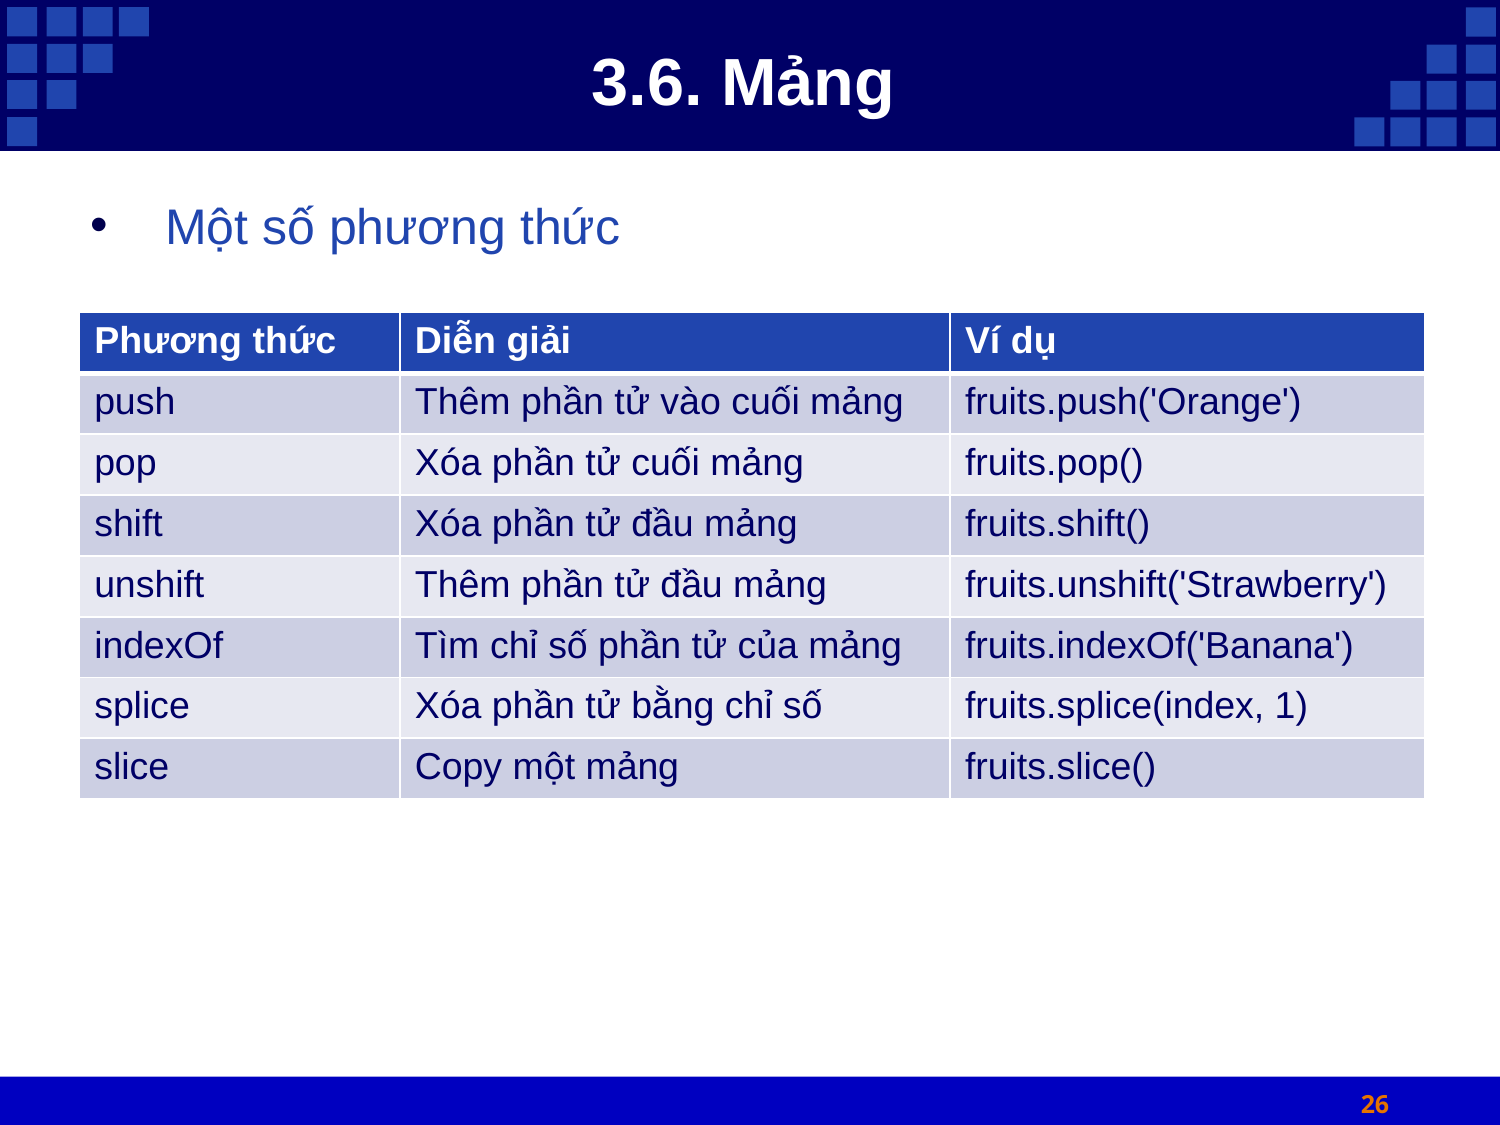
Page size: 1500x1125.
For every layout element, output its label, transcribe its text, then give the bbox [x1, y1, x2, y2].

list Một số phương thức [75, 176, 1425, 1038]
table_cell Xóa phần tử đầu mảng [401, 496, 949, 555]
table_cell slice [80, 739, 399, 798]
table_cell pop [80, 435, 399, 494]
table_cell Xóa phần tử cuối mảng [401, 435, 949, 494]
table_cell fruits.splice(index, 1) [951, 678, 1424, 737]
title 3.6. Mảng [137, 32, 1350, 125]
table_cell fruits.slice() [951, 739, 1424, 798]
table_cell splice [80, 678, 399, 737]
table_cell fruits.shift() [951, 496, 1424, 555]
table_cell fruits.indexOf('Banana') [951, 618, 1424, 677]
table_cell fruits.pop() [951, 435, 1424, 494]
table_cell Thêm phần tử vào cuối mảng [401, 376, 949, 433]
table_cell push [80, 376, 399, 433]
table_cell Thêm phần tử đầu mảng [401, 557, 949, 616]
table_header Phương thức [80, 313, 399, 371]
table_cell Xóa phần tử bằng chỉ số [401, 678, 949, 737]
table_header Diễn giải [401, 313, 949, 371]
table_cell Tìm chỉ số phần tử của mảng [401, 618, 949, 677]
slide_number 26 [1324, 1080, 1426, 1125]
table_cell indexOf [80, 618, 399, 677]
table_cell unshift [80, 557, 399, 616]
table_cell shift [80, 496, 399, 555]
table_cell fruits.push('Orange') [951, 376, 1424, 433]
table_cell fruits.unshift('Strawberry') [951, 557, 1424, 616]
table_cell Copy một mảng [401, 739, 949, 798]
table_header Ví dụ [951, 313, 1424, 371]
